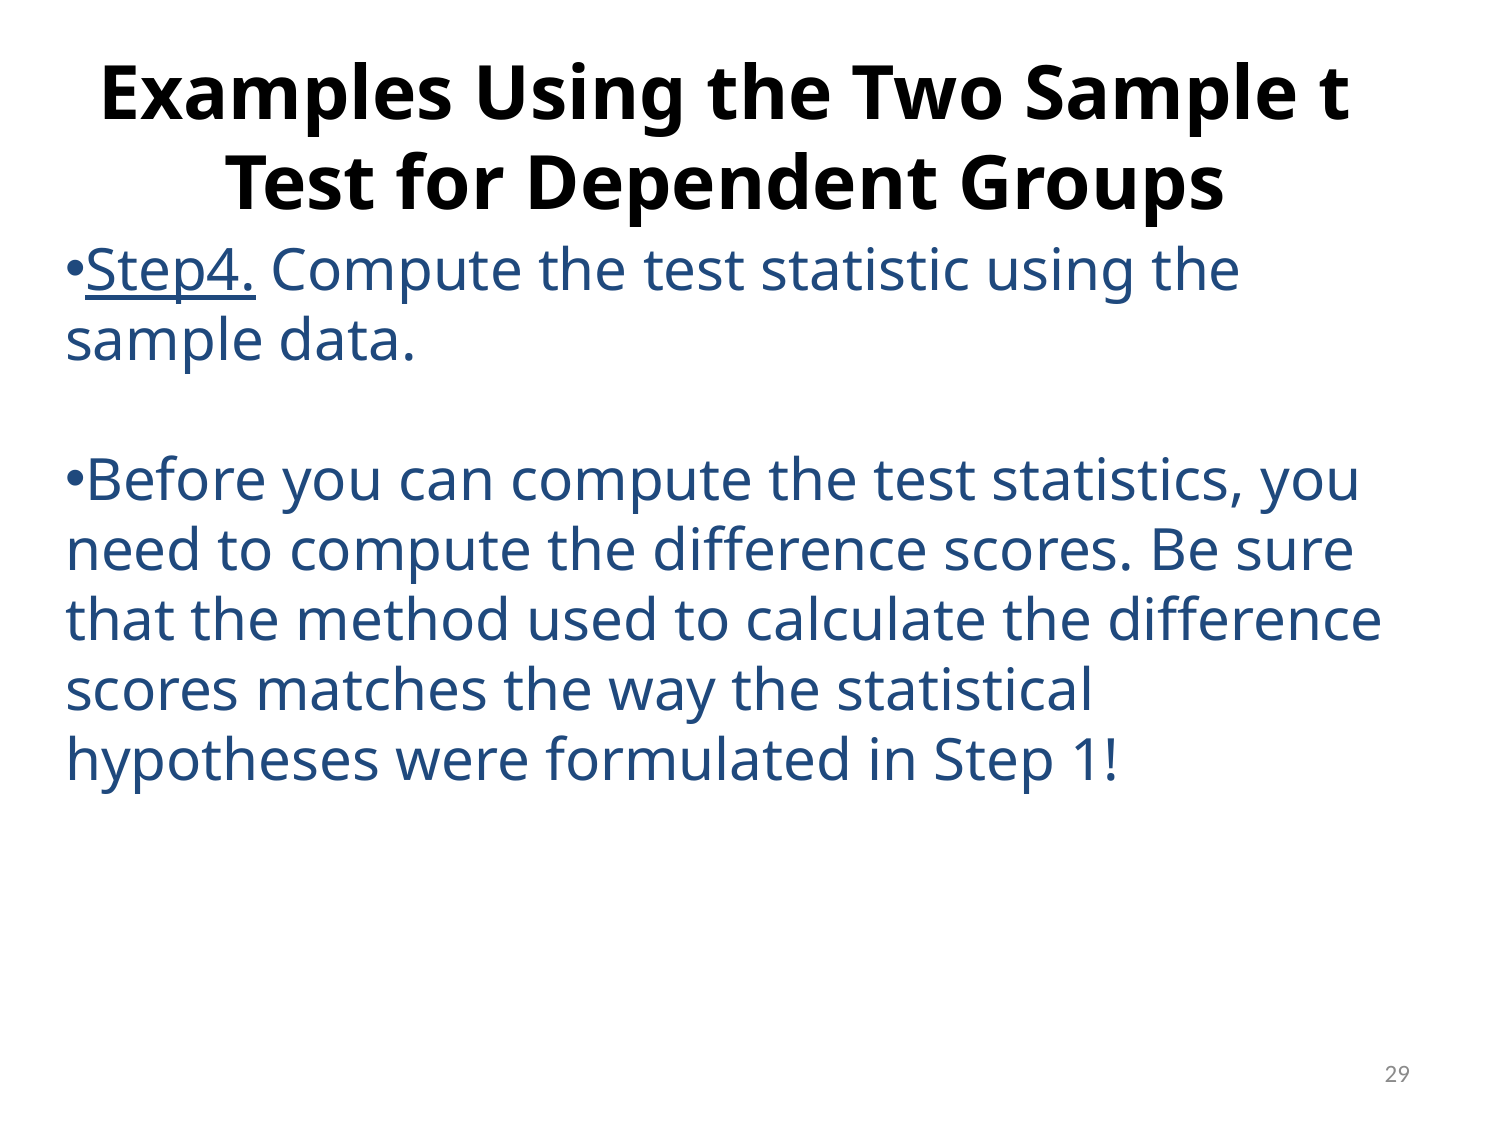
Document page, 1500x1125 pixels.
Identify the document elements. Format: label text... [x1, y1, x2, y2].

slide_number 29 [1074, 1042, 1425, 1103]
list Step4. Compute the test statistic using the sample data. Before you can compute the test statistics, you need to compute the difference scores. Be sure that the method used to calculate the difference scores matches the way the statistical hypotheses were formulated in Step 1! [50, 513, 1438, 519]
list Step4. Compute the test statistic using the sample data. Before you can compute the test statistics, you need to compute the difference scores. Be sure that the method used to calculate the difference scores matches the way the statistical hypotheses were formulated in Step 1! [50, 520, 1438, 524]
list Step4. Compute the test statistic using the sample data. Before you can compute the test statistics, you need to compute the difference scores. Be sure that the method used to calculate the difference scores matches the way the statistical hypotheses were formulated in Step 1! [50, 224, 1438, 512]
list Step4. Compute the test statistic using the sample data. Before you can compute the test statistics, you need to compute the difference scores. Be sure that the method used to calculate the difference scores matches the way the statistical hypotheses were formulated in Step 1! [50, 526, 1438, 546]
list Step4. Compute the test statistic using the sample data. Before you can compute the test statistics, you need to compute the difference scores. Be sure that the method used to calculate the difference scores matches the way the statistical hypotheses were formulated in Step 1! [50, 548, 1438, 938]
text_box Examples Using the Two Sample t Test for Dependent Groups [37, 37, 1413, 233]
